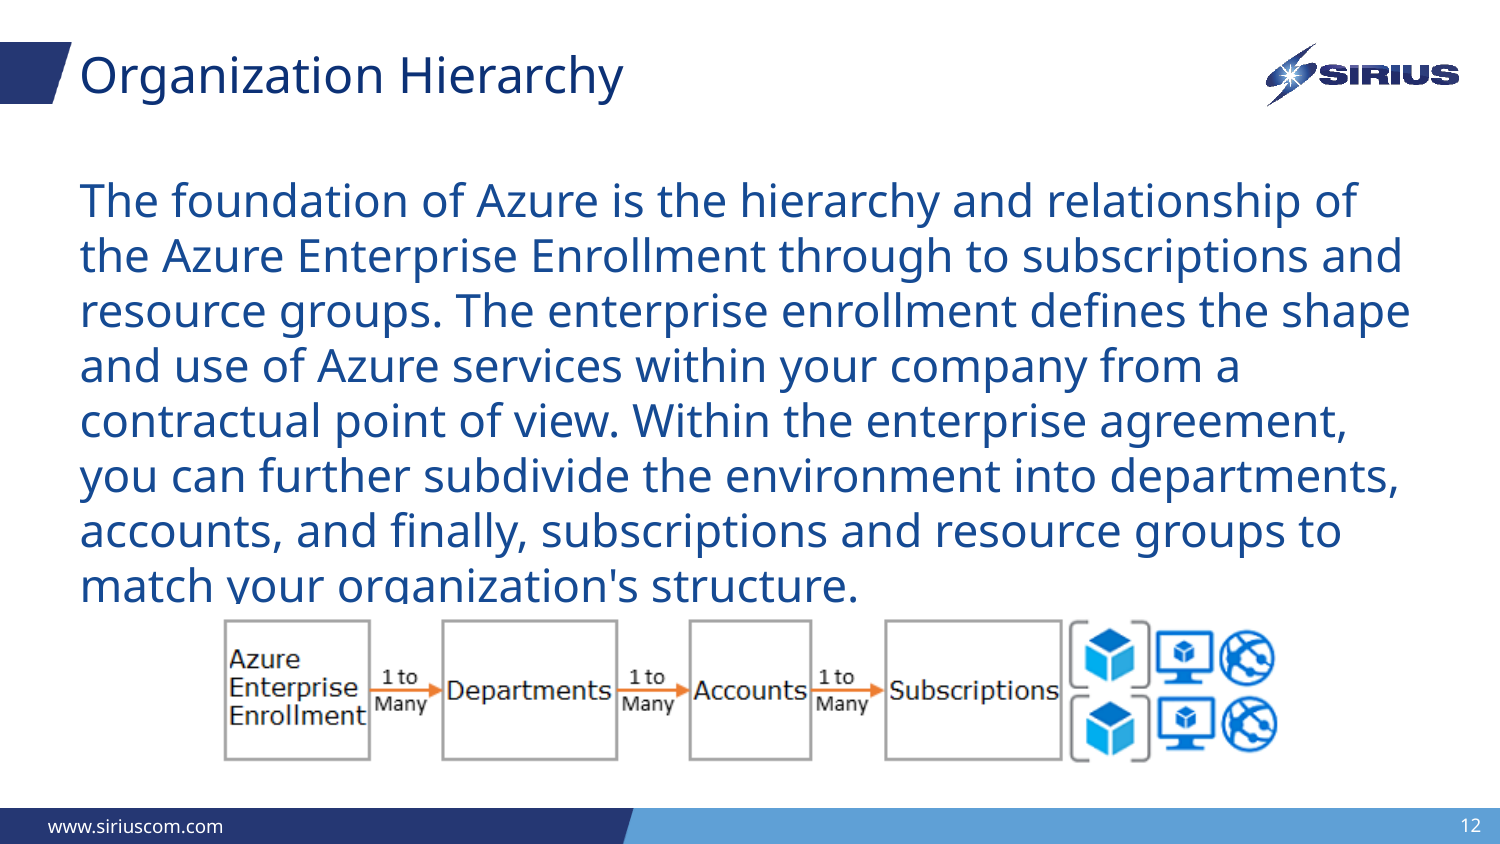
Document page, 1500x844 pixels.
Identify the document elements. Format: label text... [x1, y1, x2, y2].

list The foundation of Azure is the hierarchy and relationship of the Azure Enterprise Enrollment through to subscriptions and resource groups. The enterprise enrollment defines the shape and use of Azure services within your company from a contractual point of view. Within the enterprise agreement, you can further subdivide the environment into departments, accounts, and finally, subscriptions and resource groups to match your organization's structure. [72, 164, 1428, 760]
picture [0, 808, 1500, 844]
picture [0, 42, 72, 104]
picture [1265, 42, 1459, 107]
picture [221, 604, 1279, 777]
title Organization Hierarchy [72, 35, 1233, 112]
